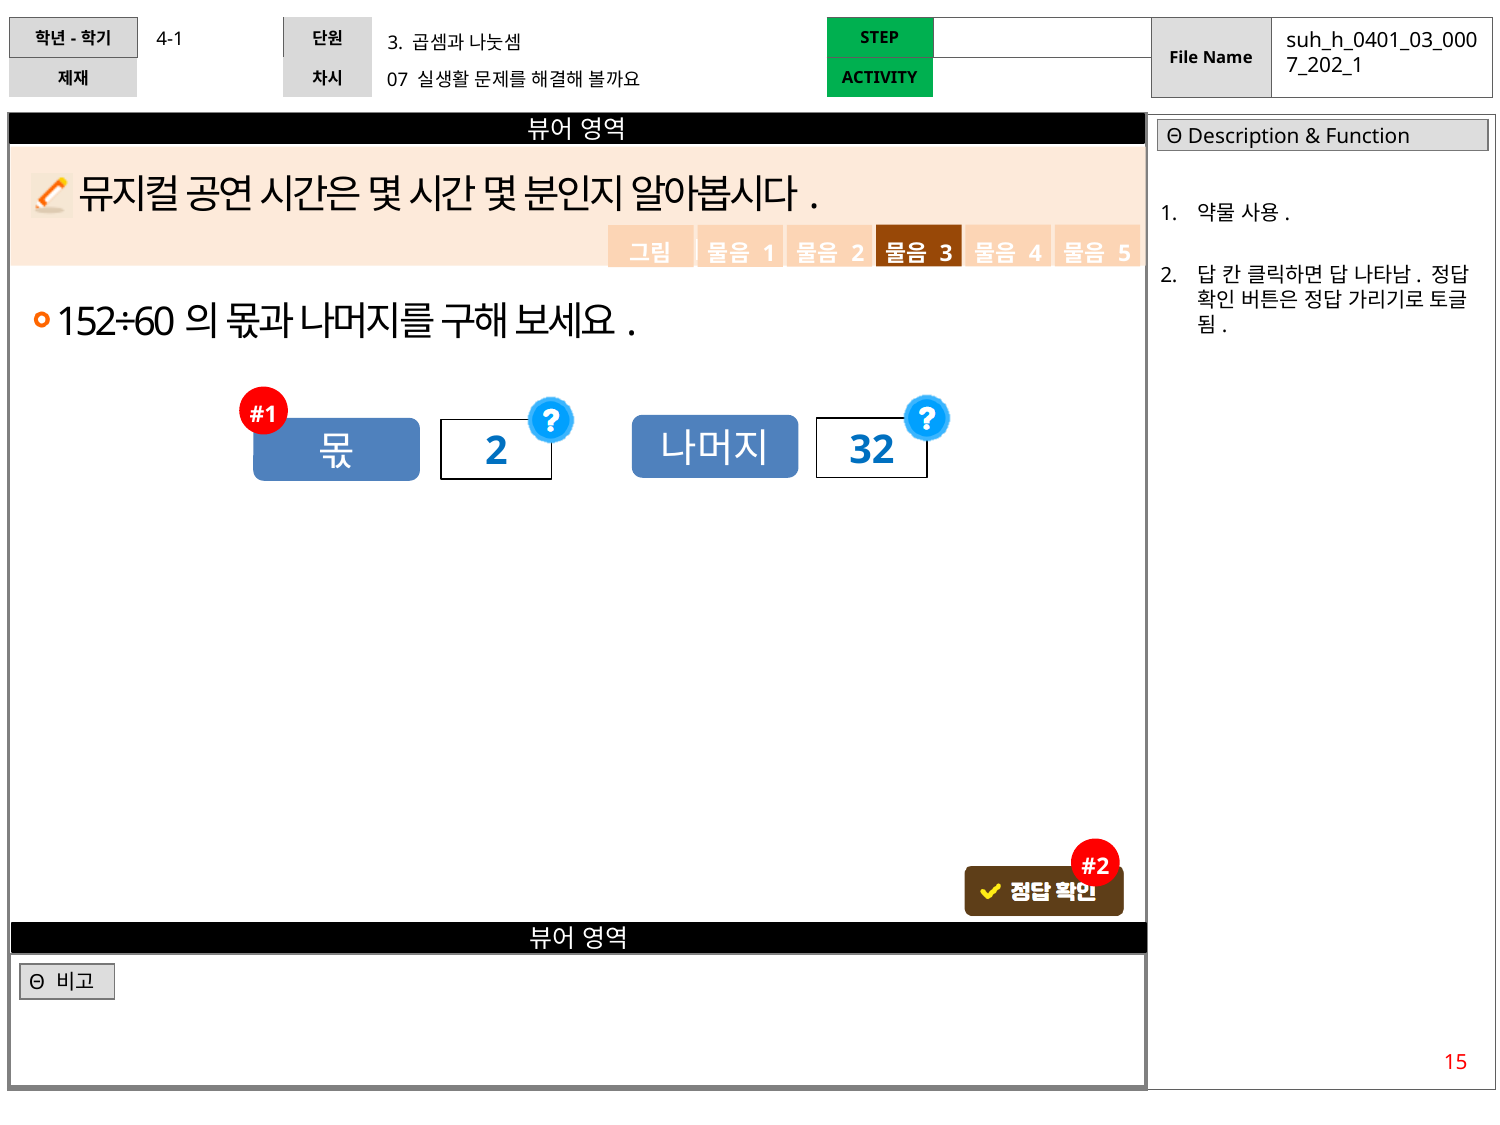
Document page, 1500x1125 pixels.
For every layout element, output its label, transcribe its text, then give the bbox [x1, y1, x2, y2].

text_box 07 실생활 문제를 해결해 볼까요 [372, 60, 821, 96]
picture [521, 390, 582, 450]
text_box 32 [816, 417, 928, 478]
text_box [9, 145, 1148, 268]
text_box 4-1 [141, 18, 284, 55]
text_box 약물 사용. 답 칸 클릭하면 답 나타남. 정답 확인 버튼은 정답 가리기로 토글 됨. [1145, 160, 1500, 345]
text_box 152÷60의 몫과 나머지를 구해 보세요. [41, 288, 1071, 351]
text_box 나머지 [629, 412, 801, 480]
table_header Θ Description & Function [1158, 120, 1487, 150]
text_box suh_h_0401_03_0007_202_1 [1271, 18, 1500, 84]
text_box #2 [1068, 836, 1122, 862]
text_box #1 [237, 384, 290, 437]
picture [897, 389, 957, 448]
text_box 3. 곱셈과 나눗셈 [372, 23, 828, 48]
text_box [607, 224, 1141, 268]
picture [963, 863, 1126, 918]
text_box 2 [440, 419, 552, 480]
text_box 뮤지컬 공연 시간은 몇 시간 몇 분인지 알아봅시다. [63, 162, 1145, 225]
picture [31, 308, 51, 330]
picture [31, 173, 73, 218]
text_box 몫 [251, 415, 422, 483]
